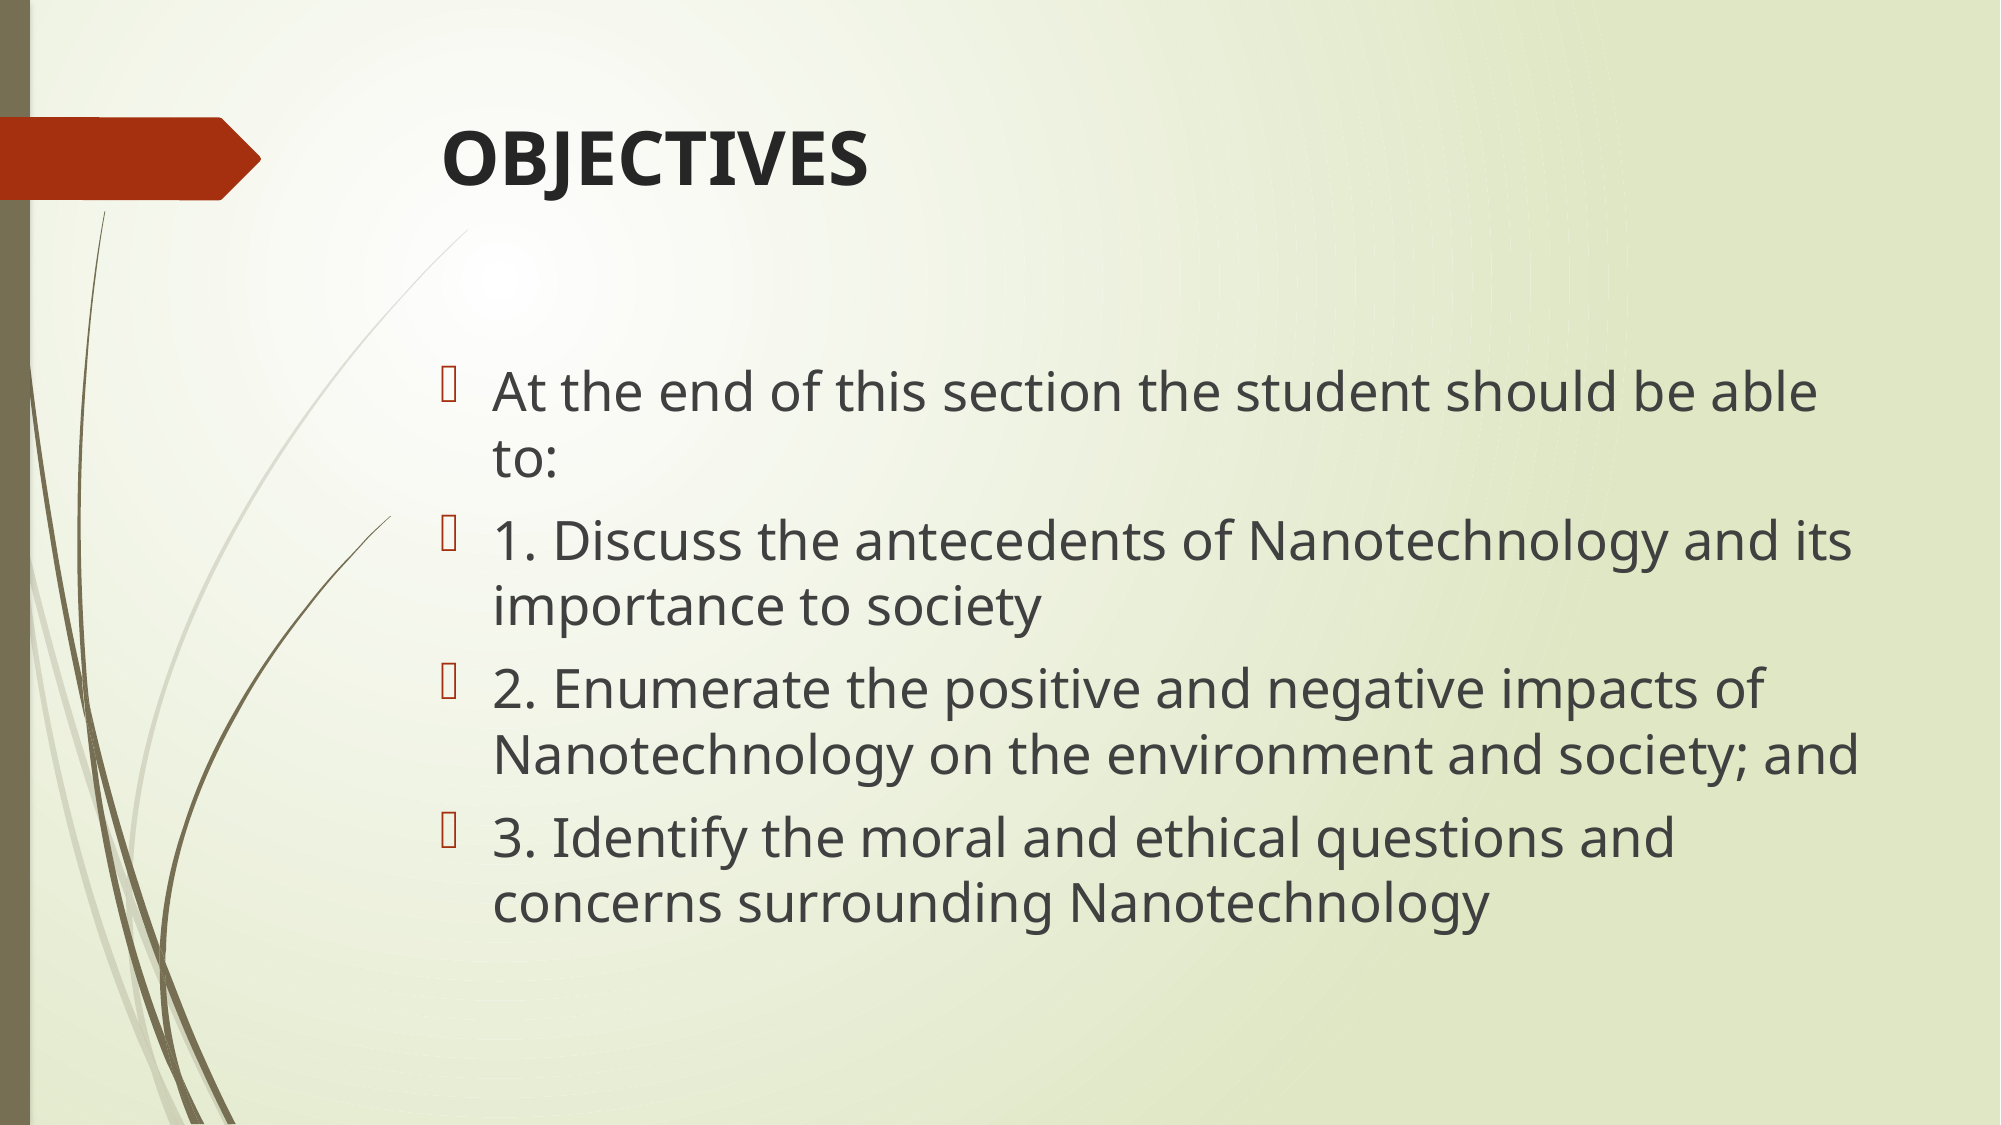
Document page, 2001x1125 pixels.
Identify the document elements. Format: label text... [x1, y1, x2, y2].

list At the end of this section the student should be able to: 1. Discuss the antecedents of Nanotechnology and its importance to society 2. Enumerate the positive and negative impacts of Nanotechnology on the environment and society; and 3. Identify the moral and ethical questions and concerns surrounding Nanotechnology [424, 350, 1888, 970]
title OBJECTIVES [425, 102, 1888, 313]
